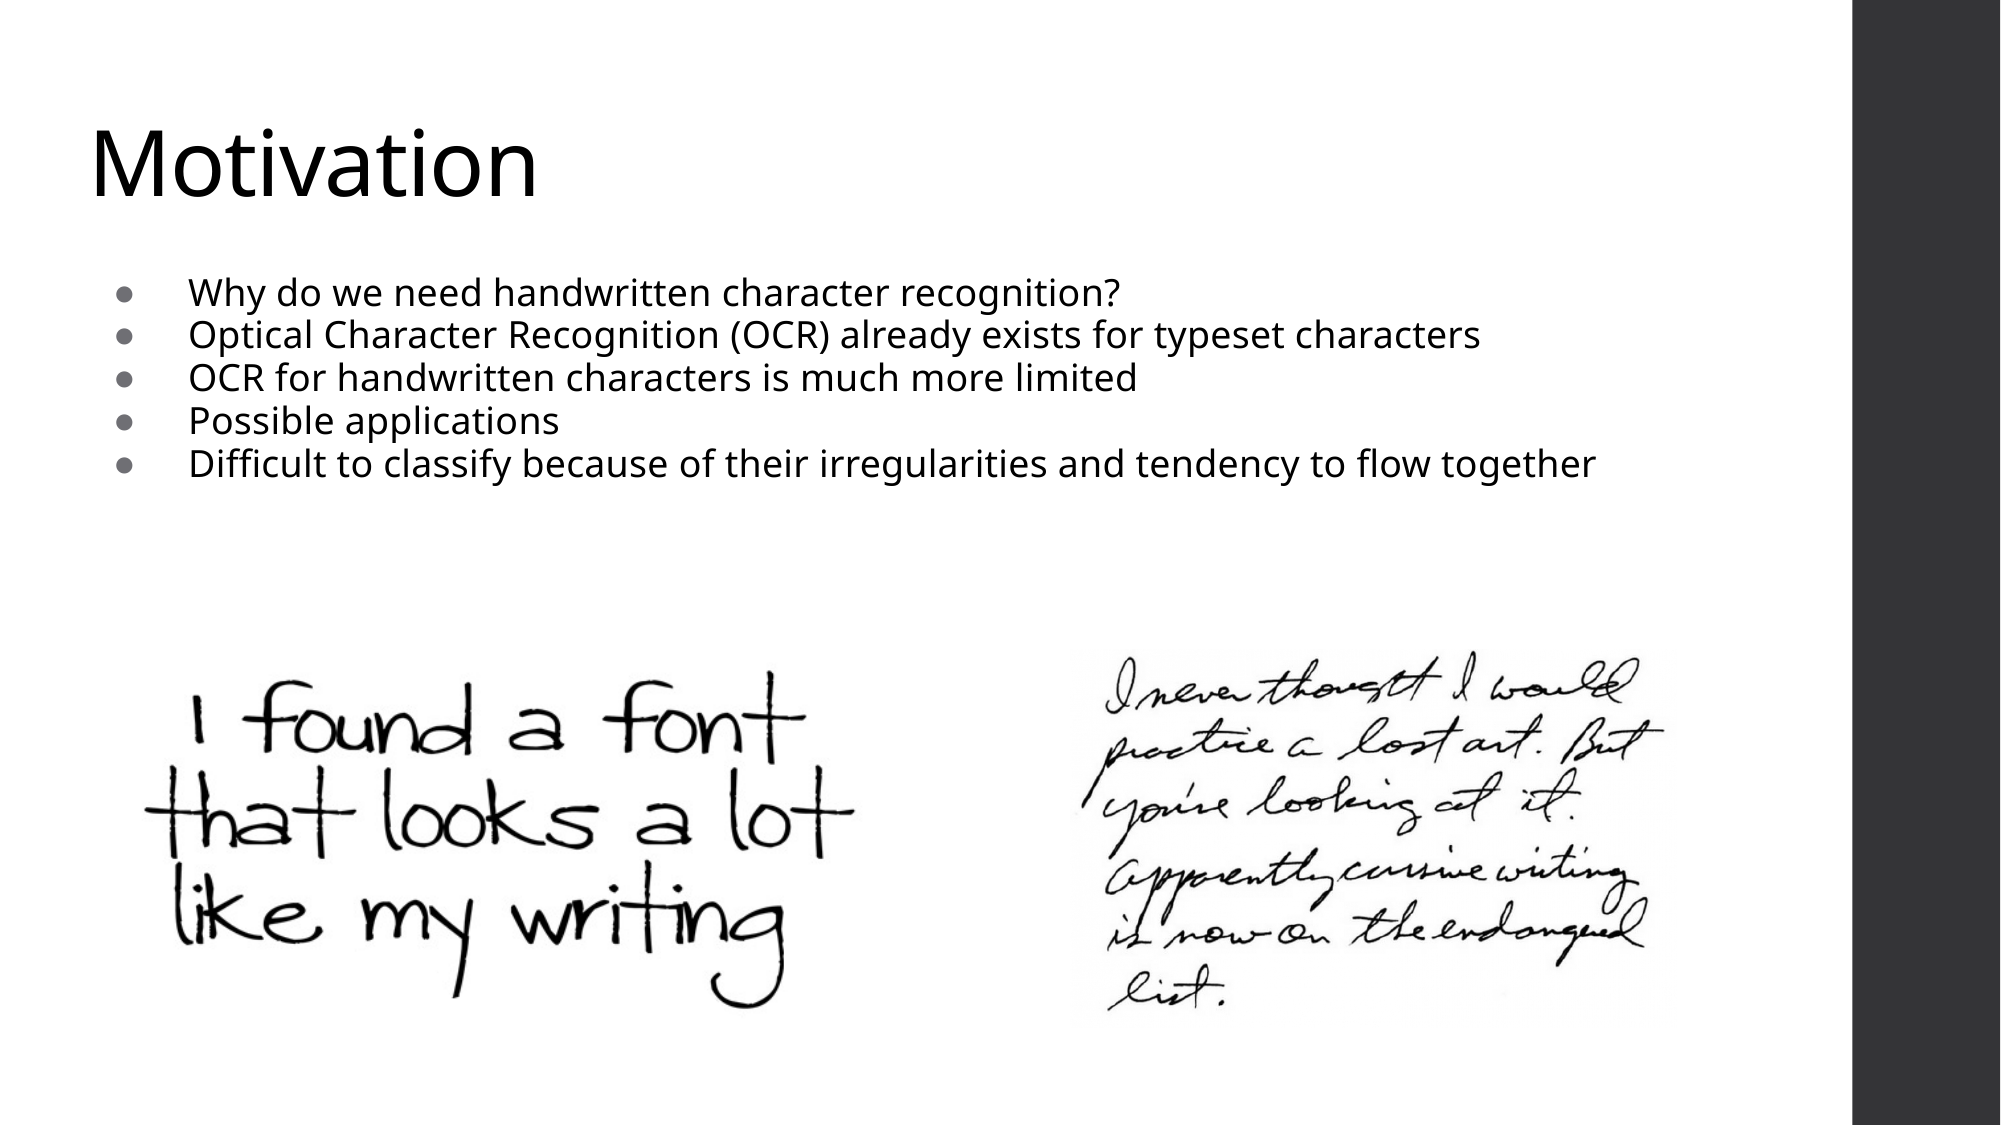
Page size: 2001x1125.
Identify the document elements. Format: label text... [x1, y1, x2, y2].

list Why do we need handwritten character recognition? Optical Character Recognition (OCR) already exists for typeset characters OCR for handwritten characters is much more limited Possible applications Difficult to classify because of their irregularities and tendency to flow together [68, 252, 1932, 1000]
title Motivation [68, 97, 1932, 223]
picture [67, 656, 915, 1021]
picture [1070, 649, 1677, 1028]
